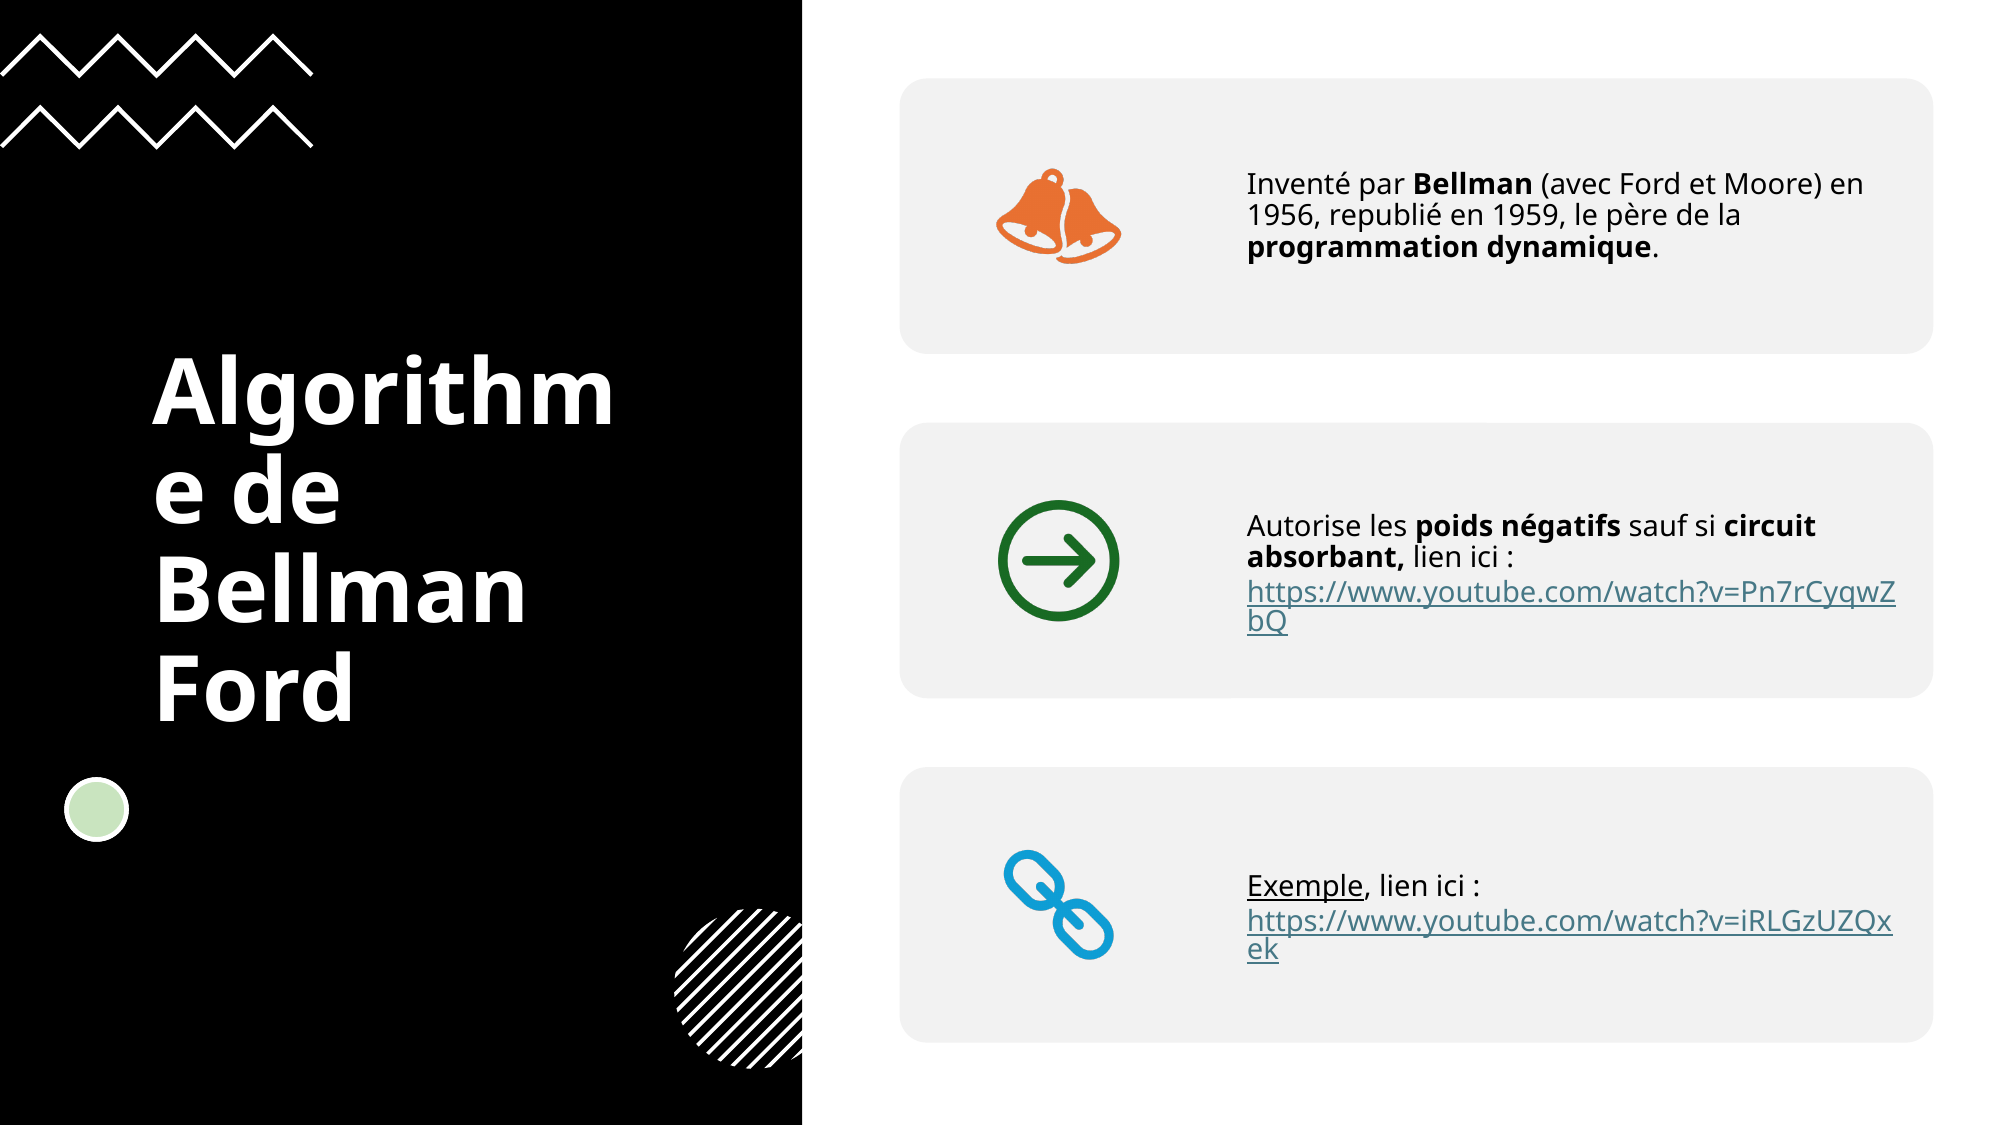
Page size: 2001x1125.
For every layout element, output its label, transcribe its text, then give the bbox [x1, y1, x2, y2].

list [899, 77, 1934, 1044]
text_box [0, 32, 314, 151]
text_box [0, 0, 804, 1125]
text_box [673, 908, 835, 1070]
text_box [804, 0, 2000, 1125]
text_box [65, 777, 129, 841]
title Algorithme de Bellman Ford [137, 196, 663, 892]
